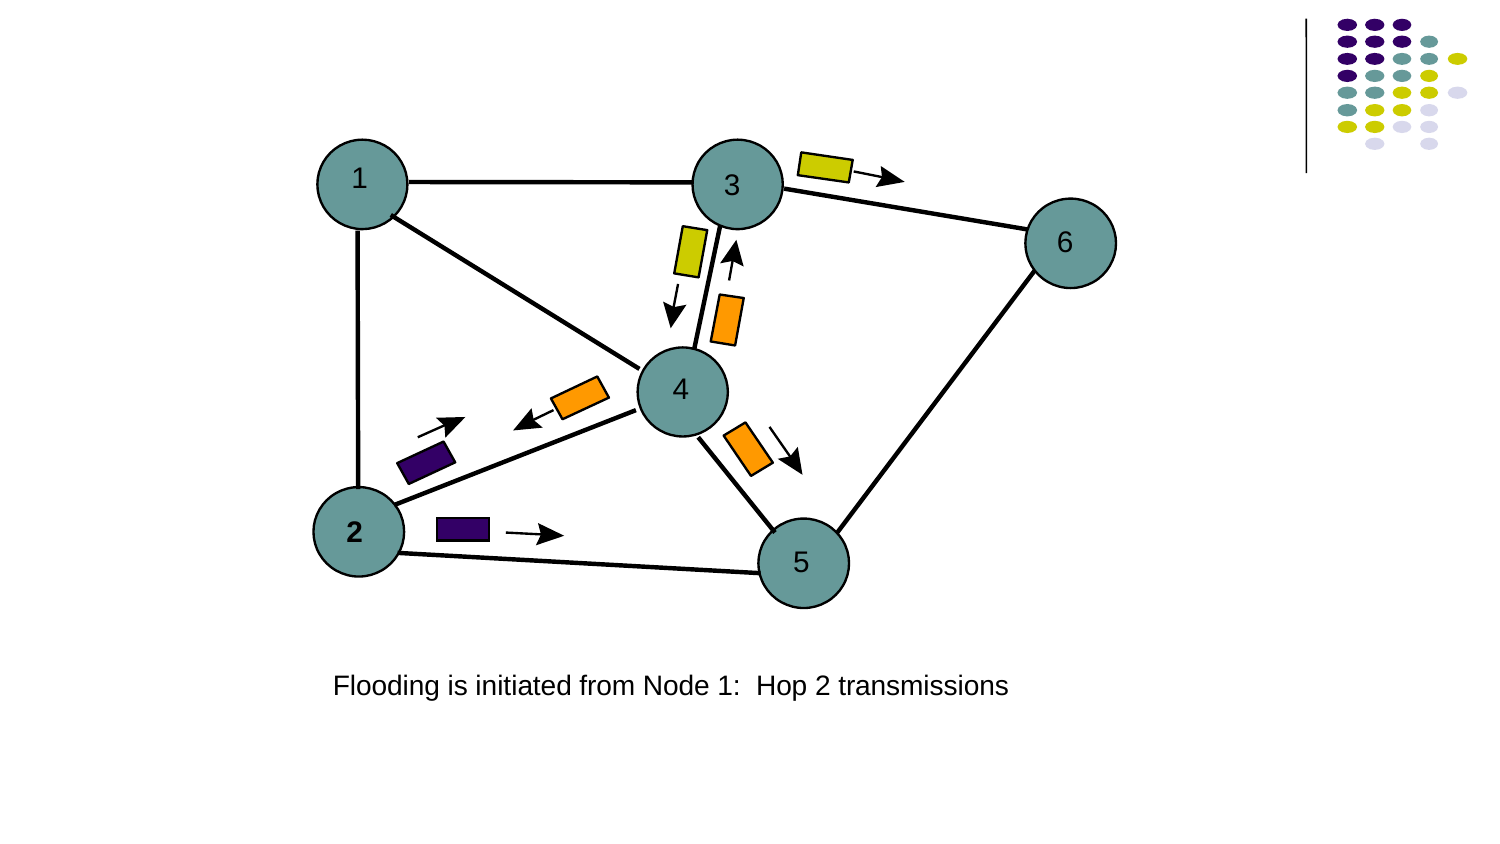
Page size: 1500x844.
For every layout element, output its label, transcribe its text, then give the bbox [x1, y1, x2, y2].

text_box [313, 139, 1117, 609]
text_box Flooding is initiated from Node 1: Hop 2 transmissions [318, 660, 1074, 709]
